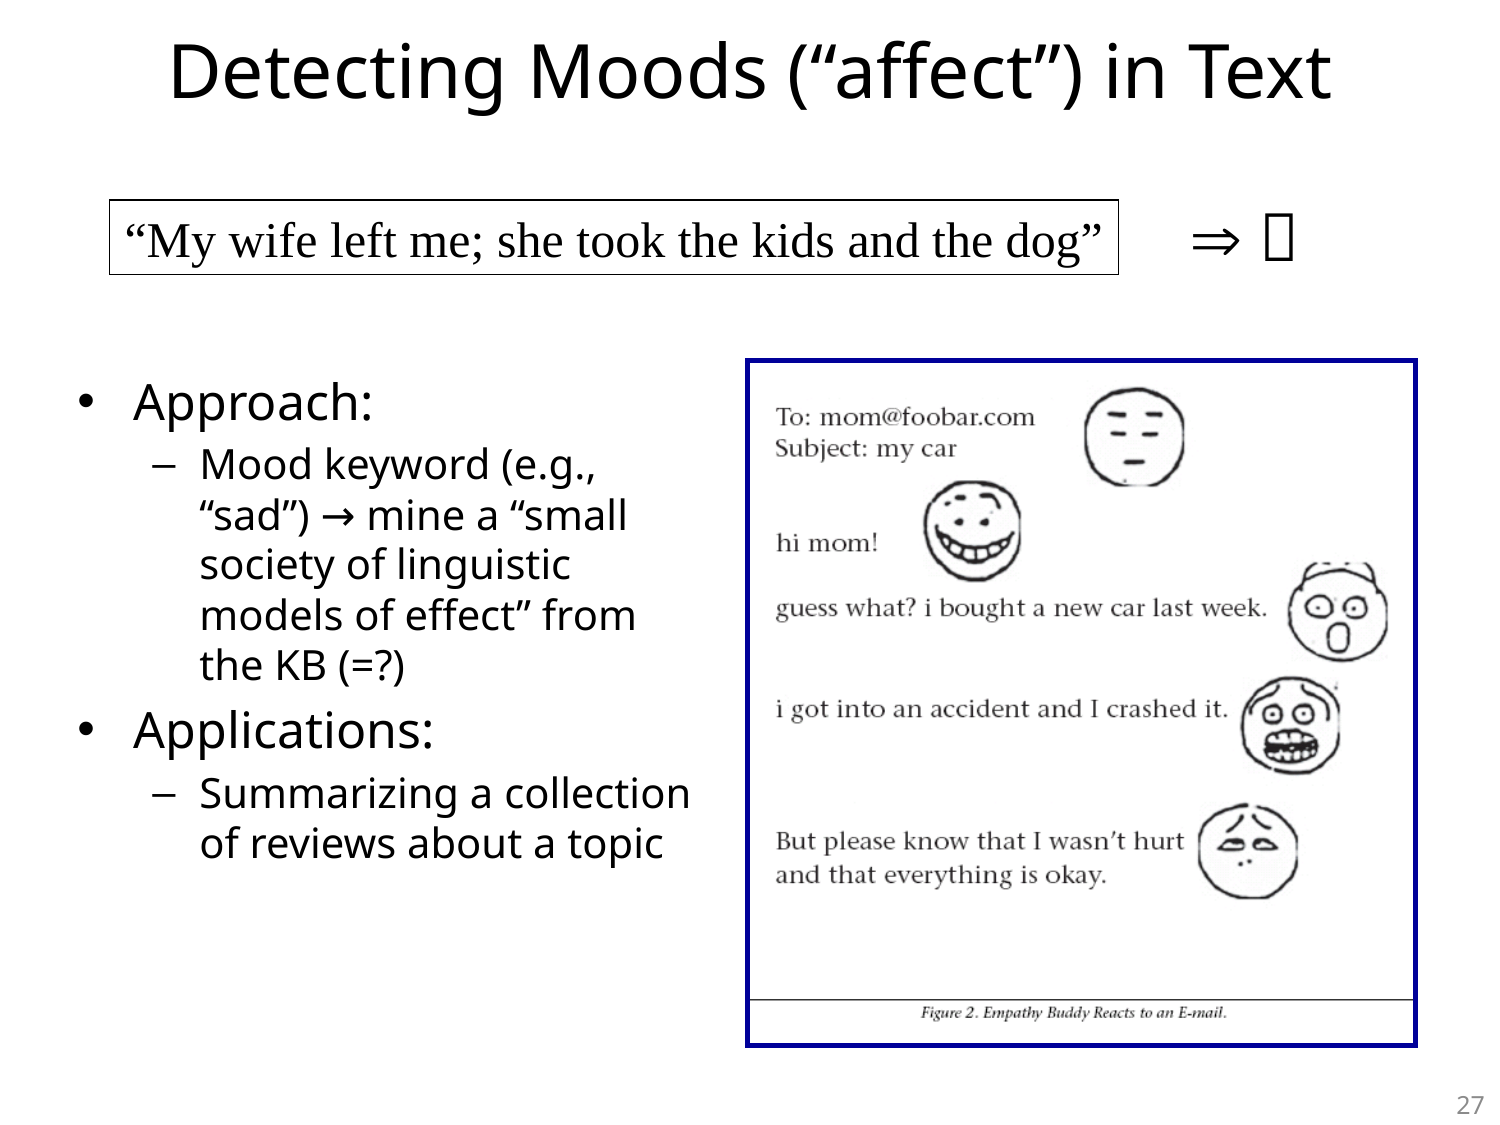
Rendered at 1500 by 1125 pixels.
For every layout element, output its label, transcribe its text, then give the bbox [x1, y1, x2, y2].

slide_number 27 [1149, 1087, 1500, 1125]
title Detecting Moods (“affect”) in Text [112, 0, 1388, 138]
text_box “My wife left me; she took the kids and the dog” [109, 199, 1119, 275]
list Approach: Mood keyword (e.g., “sad”) → mine a “small society of linguistic models of effect” from the KB (=?) Applications: Summarizing a collection of reviews about a topic [62, 362, 725, 1038]
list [749, 362, 1414, 1044]
text_box   [1174, 187, 1315, 283]
